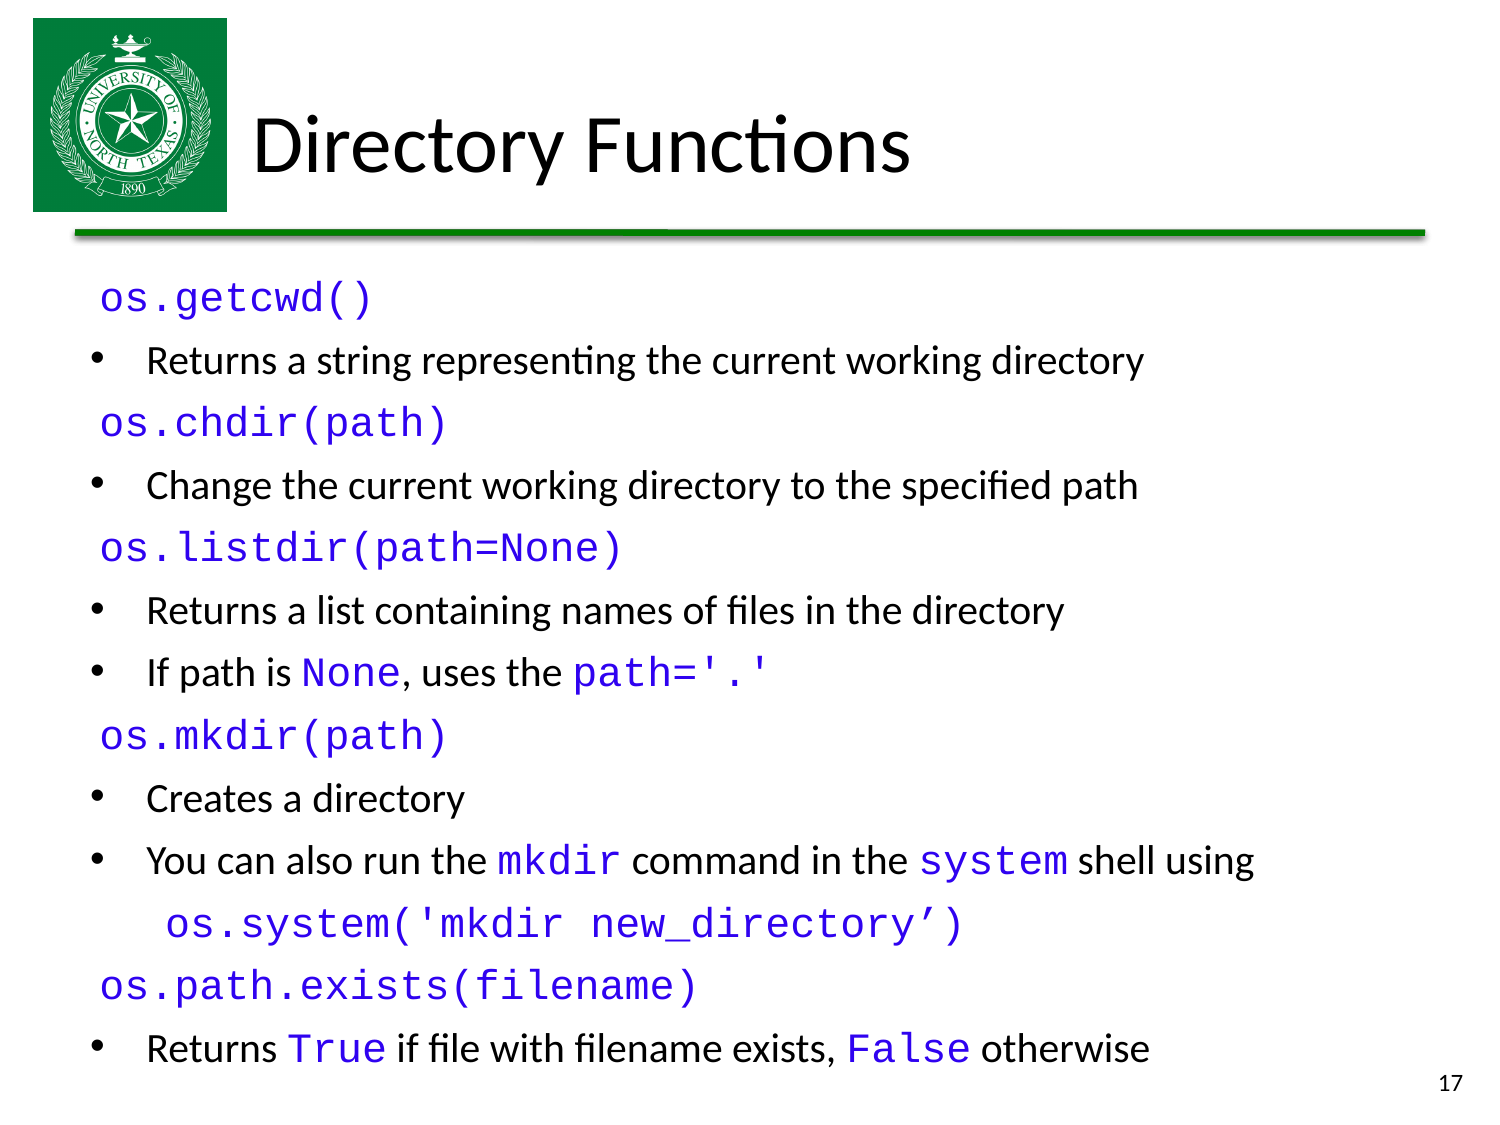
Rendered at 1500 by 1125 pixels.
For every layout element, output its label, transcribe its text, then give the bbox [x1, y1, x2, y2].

list os.getcwd() Returns a string representing the current working directory os.chdir(path) Change the current working directory to the specified path os.listdir(path=None) Returns a list containing names of files in the directory If path is None, uses the path='.' os.mkdir(path) Creates a directory You can also run the mkdir command in the system shell using os.system('mkdir new_directory’) os.path.exists(filename) Returns True if file with filename exists, False otherwise [75, 262, 1425, 1052]
slide_number 17 [1418, 1051, 1479, 1112]
picture [33, 17, 228, 212]
title Directory Functions [237, 45, 1479, 233]
